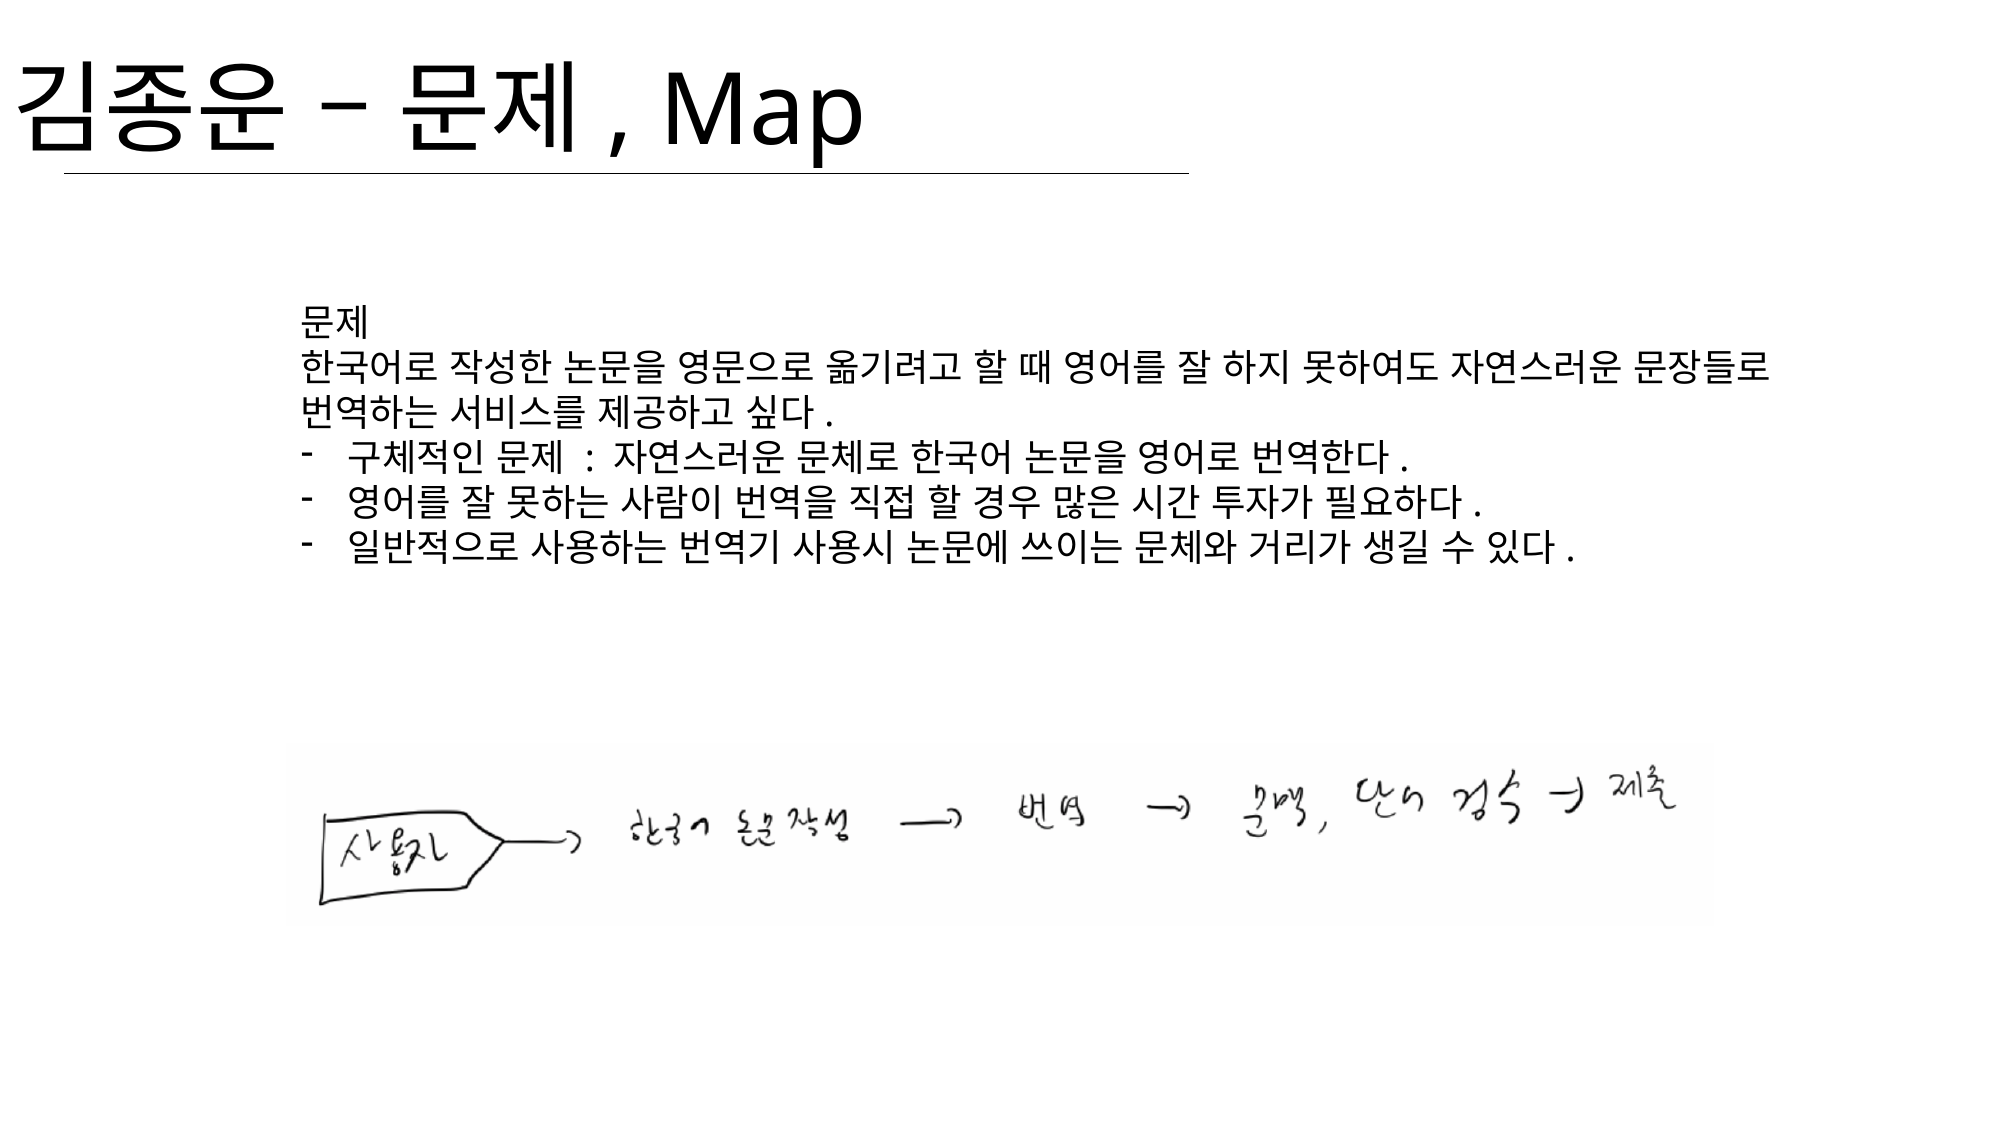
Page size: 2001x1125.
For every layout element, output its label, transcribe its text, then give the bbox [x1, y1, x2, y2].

text_box 김종운 – 문제, Map [0, 37, 883, 173]
text_box 문제 한국어로 작성한 논문을 영문으로 옮기려고 할 때 영어를 잘 하지 못하여도 자연스러운 문장들로 번역하는 서비스를 제공하고 싶다. 구체적인 문제 : 자연스러운 문체로 한국어 논문을 영어로 번역한다. 영어를 잘 못하는 사람이 번역을 직접 할 경우 많은 시간 투자가 필요하다. 일반적으로 사용하는 번역기 사용시 논문에 쓰이는 문체와 거리가 생길 수 있다. [286, 292, 1824, 622]
picture [286, 743, 1714, 926]
